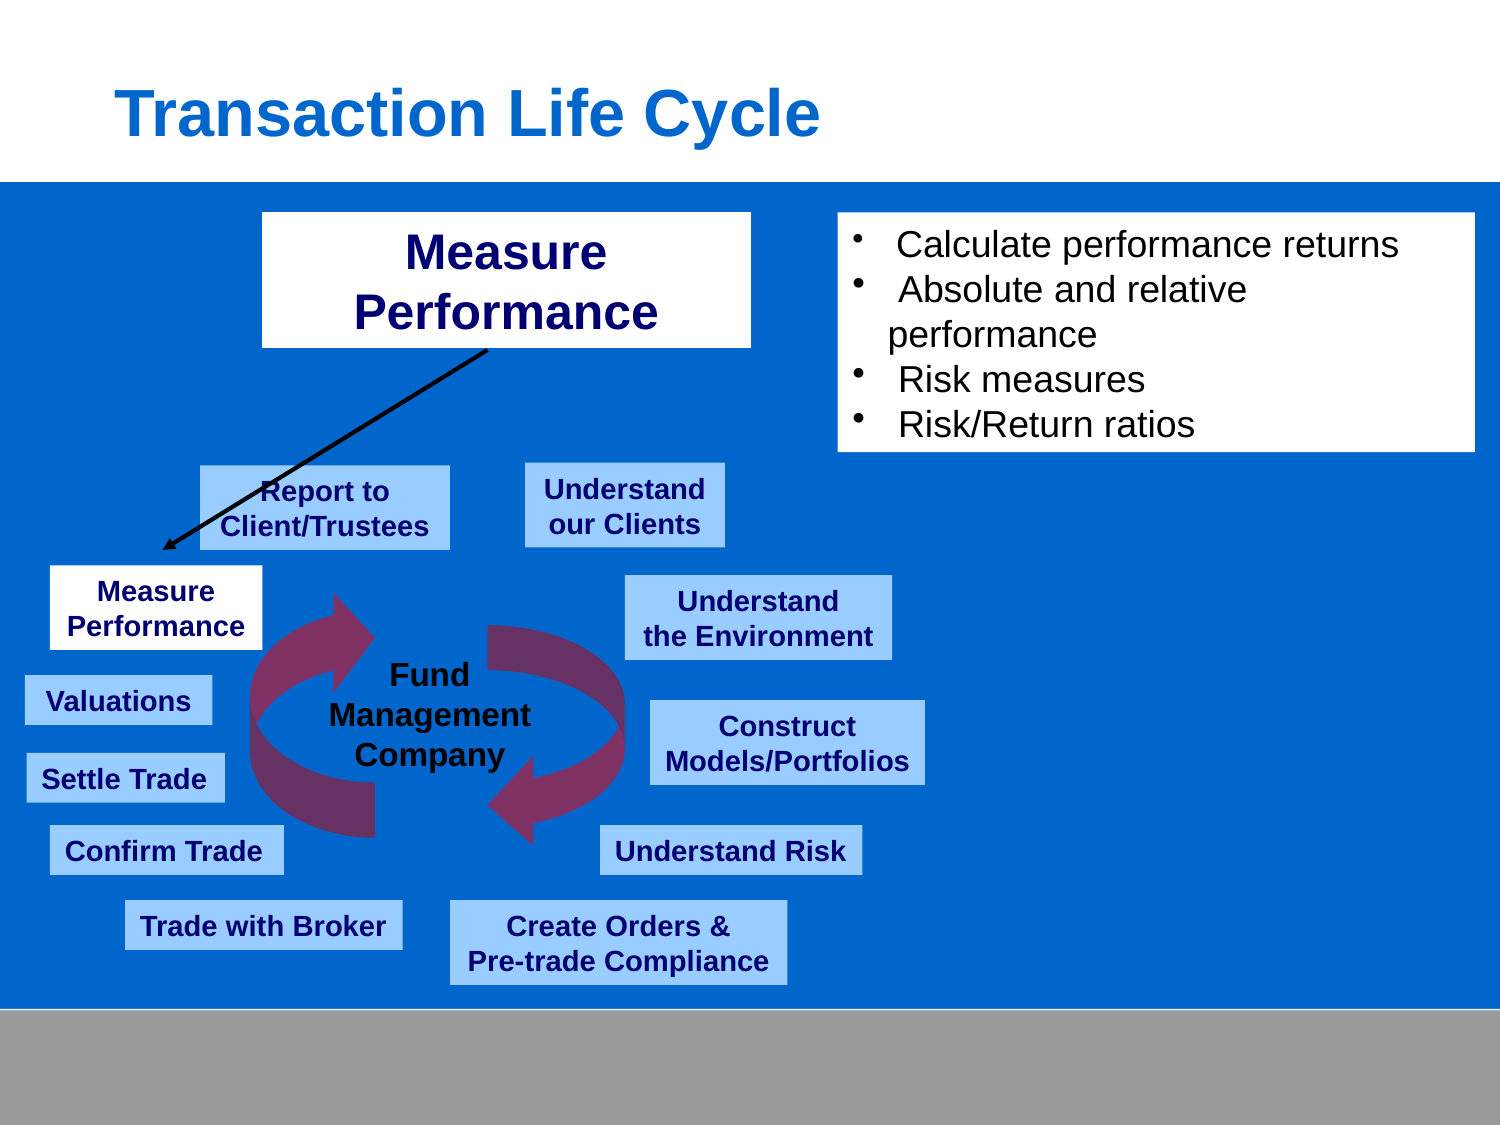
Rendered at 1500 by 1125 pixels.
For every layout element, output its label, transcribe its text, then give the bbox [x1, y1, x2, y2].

text_box [487, 625, 625, 846]
text_box Understand Risk [600, 825, 863, 875]
text_box Create Orders & Pre-trade Compliance [450, 900, 788, 985]
text_box Understand the Environment [624, 575, 893, 660]
text_box [249, 592, 376, 838]
text_box [162, 349, 488, 550]
text_box Fund Management Company [299, 645, 561, 781]
text_box Report to Client/Trustees [200, 465, 450, 550]
text_box Measure Performance [49, 565, 263, 650]
text_box Confirm Trade [49, 825, 284, 875]
text_box Calculate performance returns Absolute and relative performance Risk measures Risk/Return ratios [837, 212, 1475, 453]
title Transaction Life Cycle [99, 62, 1304, 158]
text_box Construct Models/Portfolios [650, 700, 925, 785]
text_box Valuations [24, 675, 213, 725]
text_box Measure Performance [262, 212, 750, 348]
text_box Understand our Clients [525, 462, 725, 548]
text_box Settle Trade [26, 752, 225, 803]
text_box Trade with Broker [125, 900, 403, 950]
